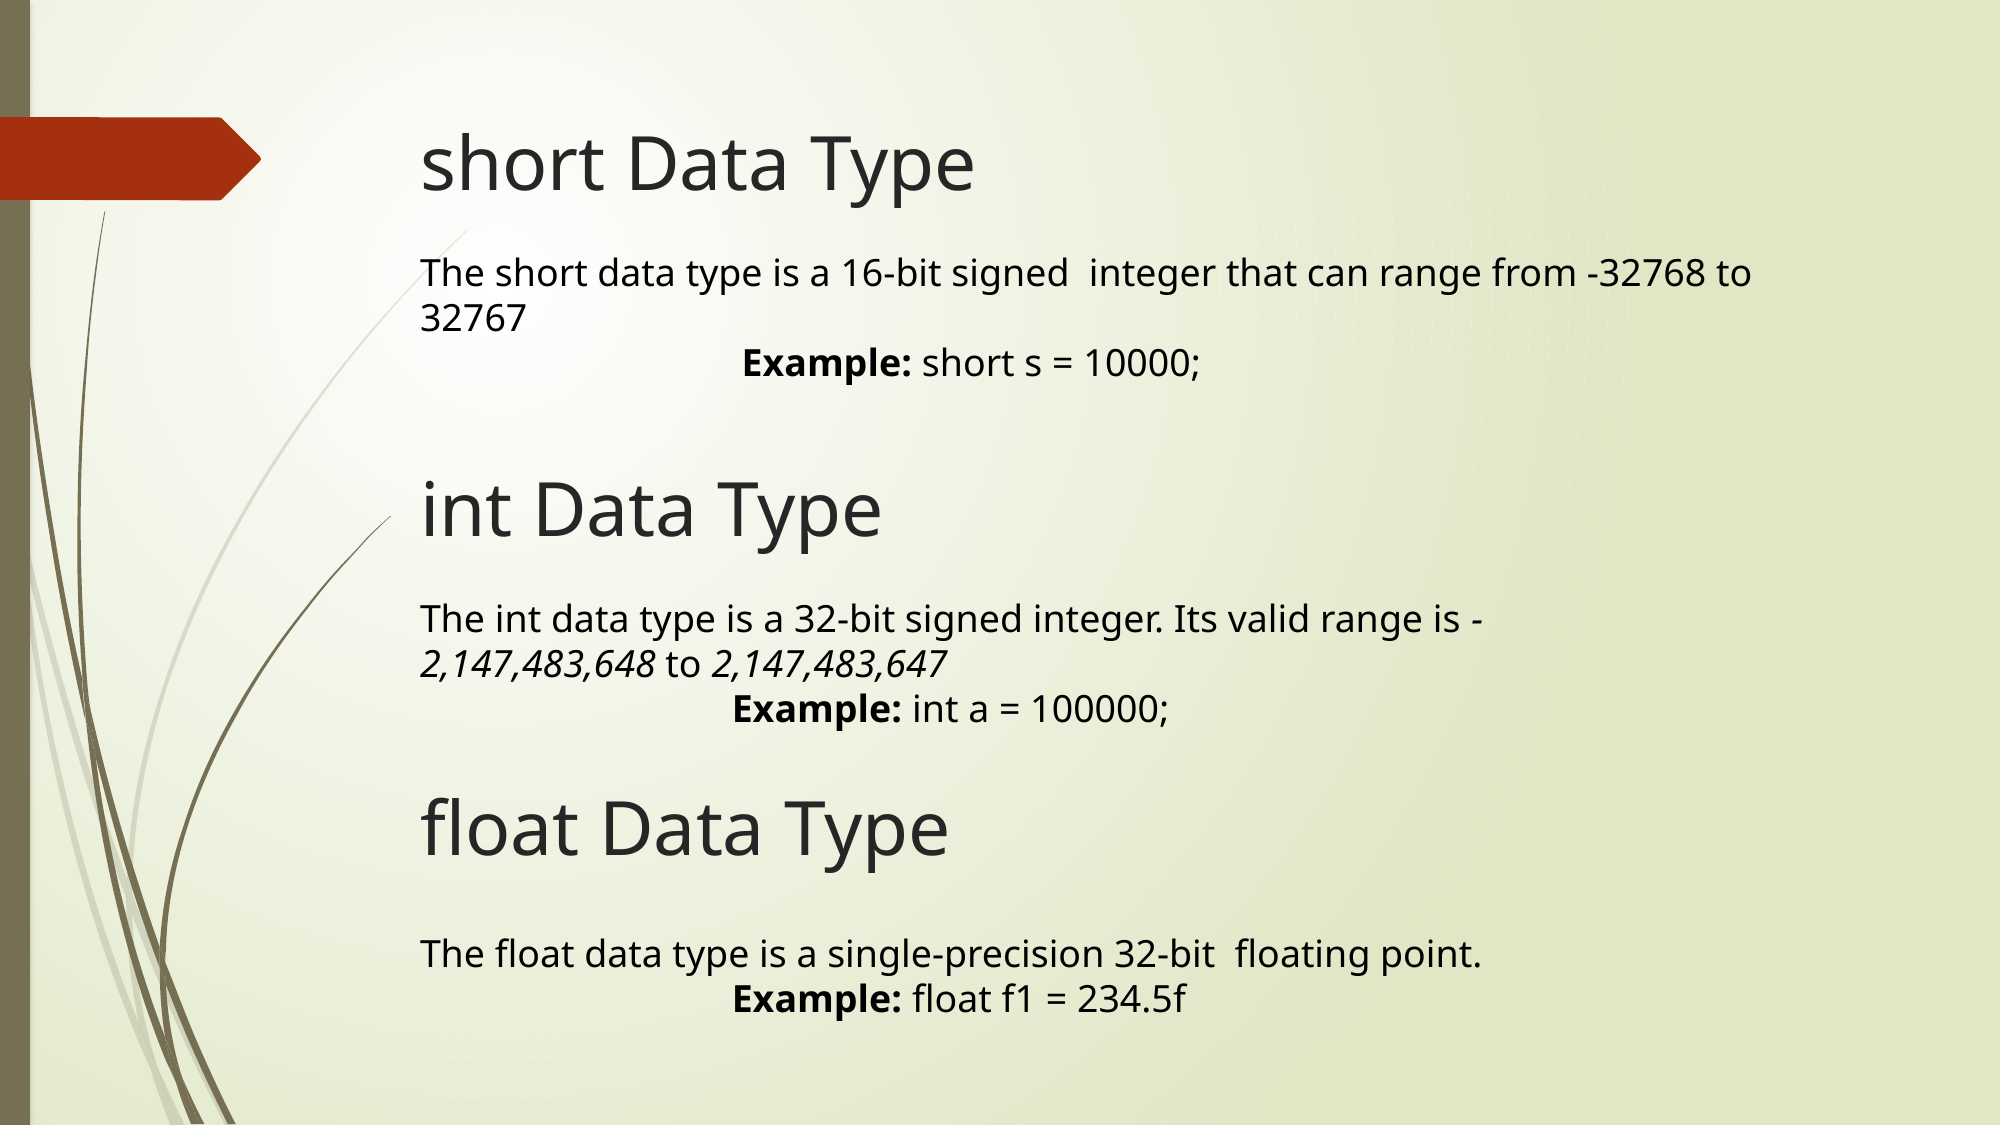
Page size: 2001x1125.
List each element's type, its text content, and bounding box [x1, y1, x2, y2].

title short Data Type [405, 107, 1868, 318]
text_box The short data type is a 16-bit signed integer that can range from -32768 to 32767 Example: short s = 10000; [405, 241, 1829, 391]
text_box The float data type is a single-precision 32-bit floating point. Example: float f1 = 234.5f [405, 922, 1687, 1028]
text_box int Data Type [405, 454, 1868, 665]
text_box float Data Type [405, 772, 1868, 983]
text_box The int data type is a 32-bit signed integer. Its valid range is -2,147,483,648 to 2,147,483,647 Example: int a = 100000; [405, 587, 1585, 738]
